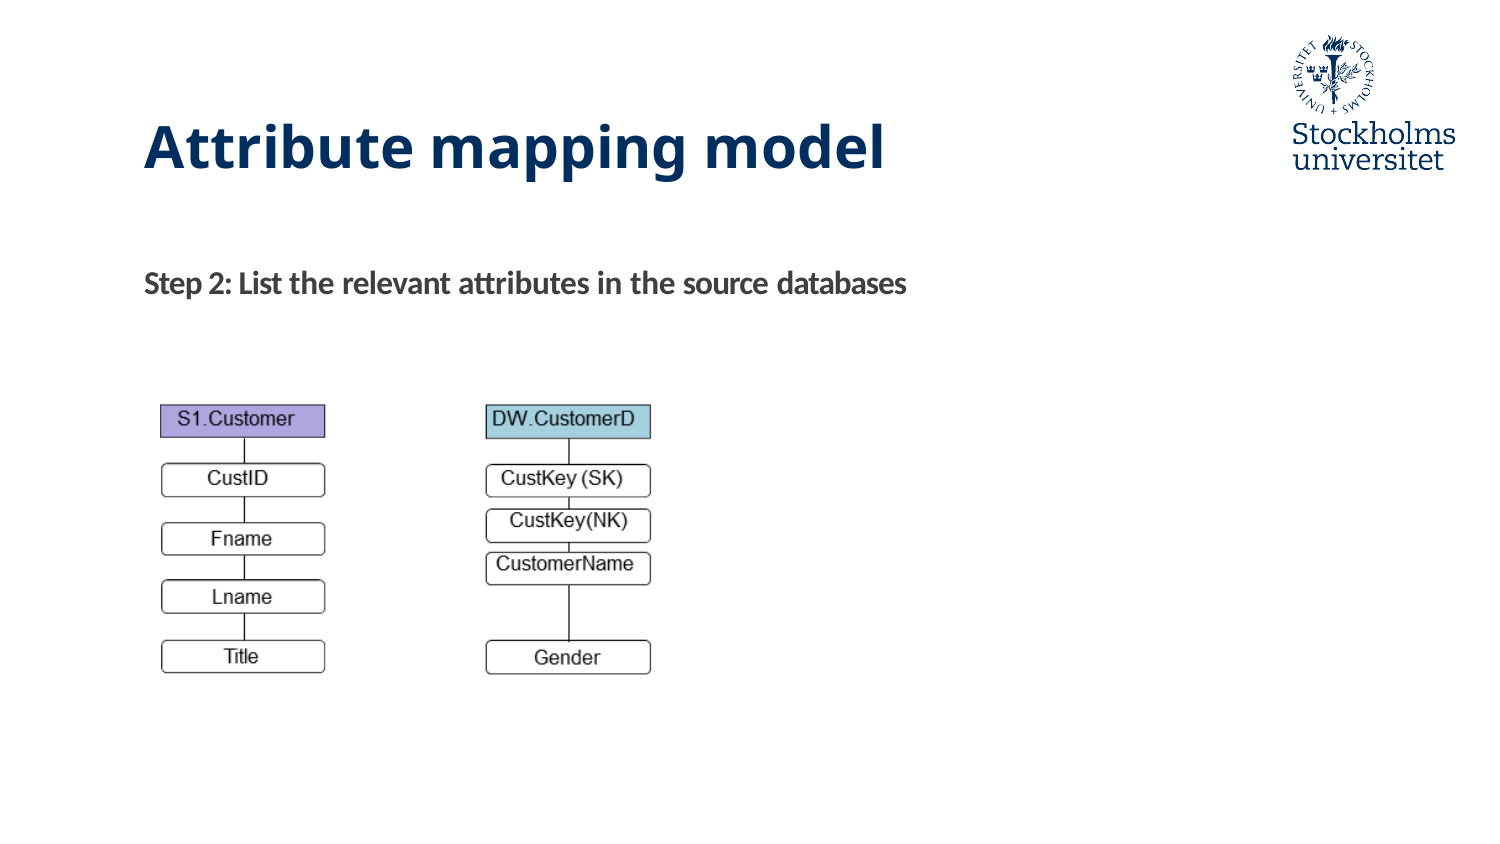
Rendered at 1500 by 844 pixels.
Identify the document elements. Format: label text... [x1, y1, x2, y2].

text_box Step 2: List the relevant attributes in the source databases [129, 254, 923, 394]
picture [160, 381, 914, 682]
title Attribute mapping model [129, 102, 1254, 201]
picture [1293, 35, 1455, 170]
